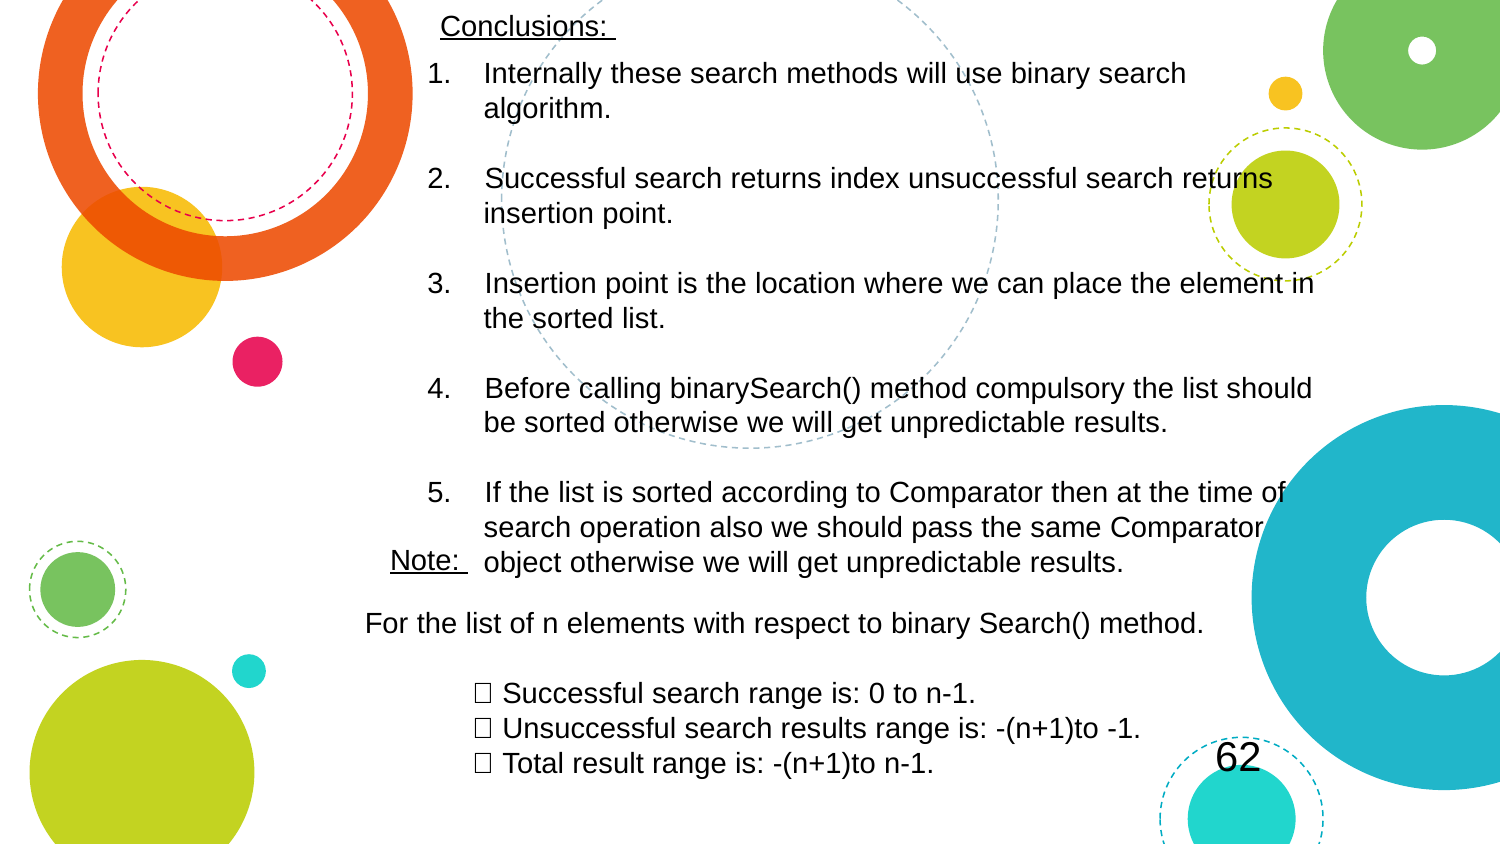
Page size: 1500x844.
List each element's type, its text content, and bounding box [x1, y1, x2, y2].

text_box Note: [375, 534, 484, 584]
text_box Internally these search methods will use binary search algorithm. 2. Successful search returns index unsuccessful search returns insertion point. 3. Insertion point is the location where we can place the element in the sorted list. 4. Before calling binarySearch() method compulsory the list should be sorted otherwise we will get unpredictable results. 5. If the list is sorted according to Comparator then at the time of search operation also we should pass the same Comparator object otherwise we will get unpredictable results. [412, 46, 1338, 586]
text_box For the list of n elements with respect to binary Search() method.  Successful search range is: 0 to n-1.  Unsuccessful search results range is: -(n+1)to -1.  Total result range is: -(n+1)to n-1. [349, 596, 1325, 787]
text_box 62 [1200, 721, 1277, 787]
text_box Conclusions: [425, 0, 632, 46]
